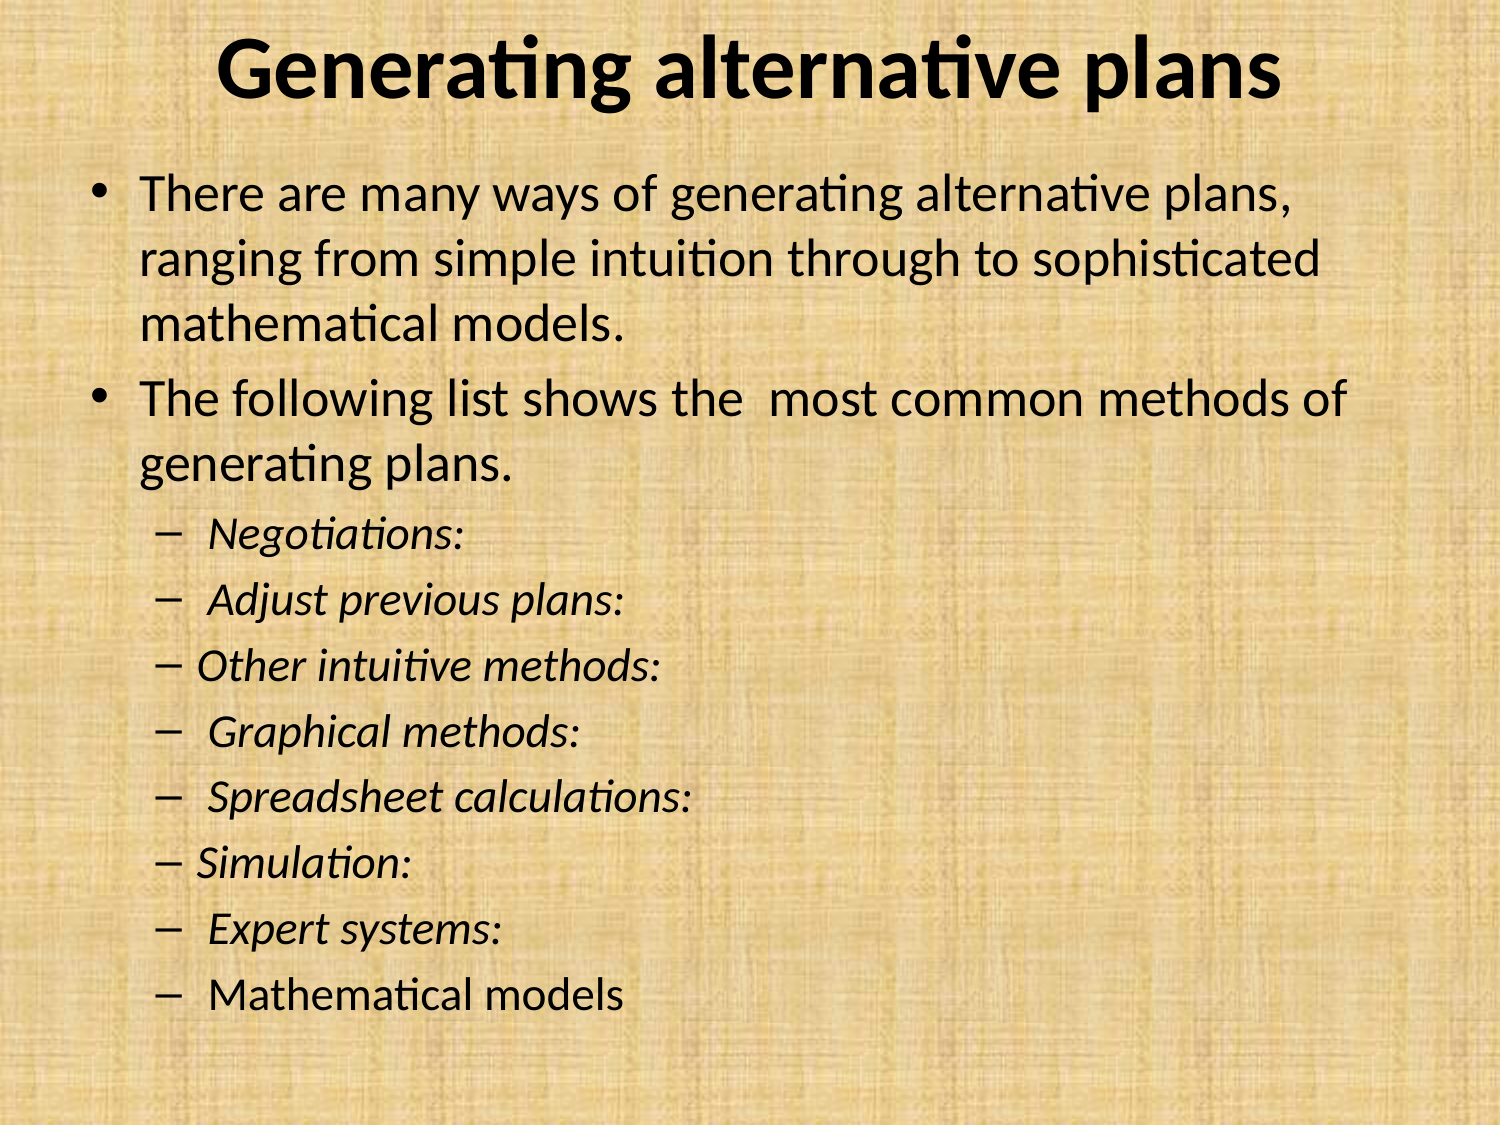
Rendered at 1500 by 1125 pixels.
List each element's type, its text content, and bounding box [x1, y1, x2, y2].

picture [0, 0, 1500, 1125]
title Generating alternative plans [75, 0, 1425, 125]
list There are many ways of generating alternative plans, ranging from simple intuition through to sophisticated mathematical models. The following list shows the most common methods of generating plans. Negotiations: Adjust previous plans: Other intuitive methods: Graphical methods: Spreadsheet calculations: Simulation: Expert systems: Mathematical models [75, 149, 1425, 1038]
